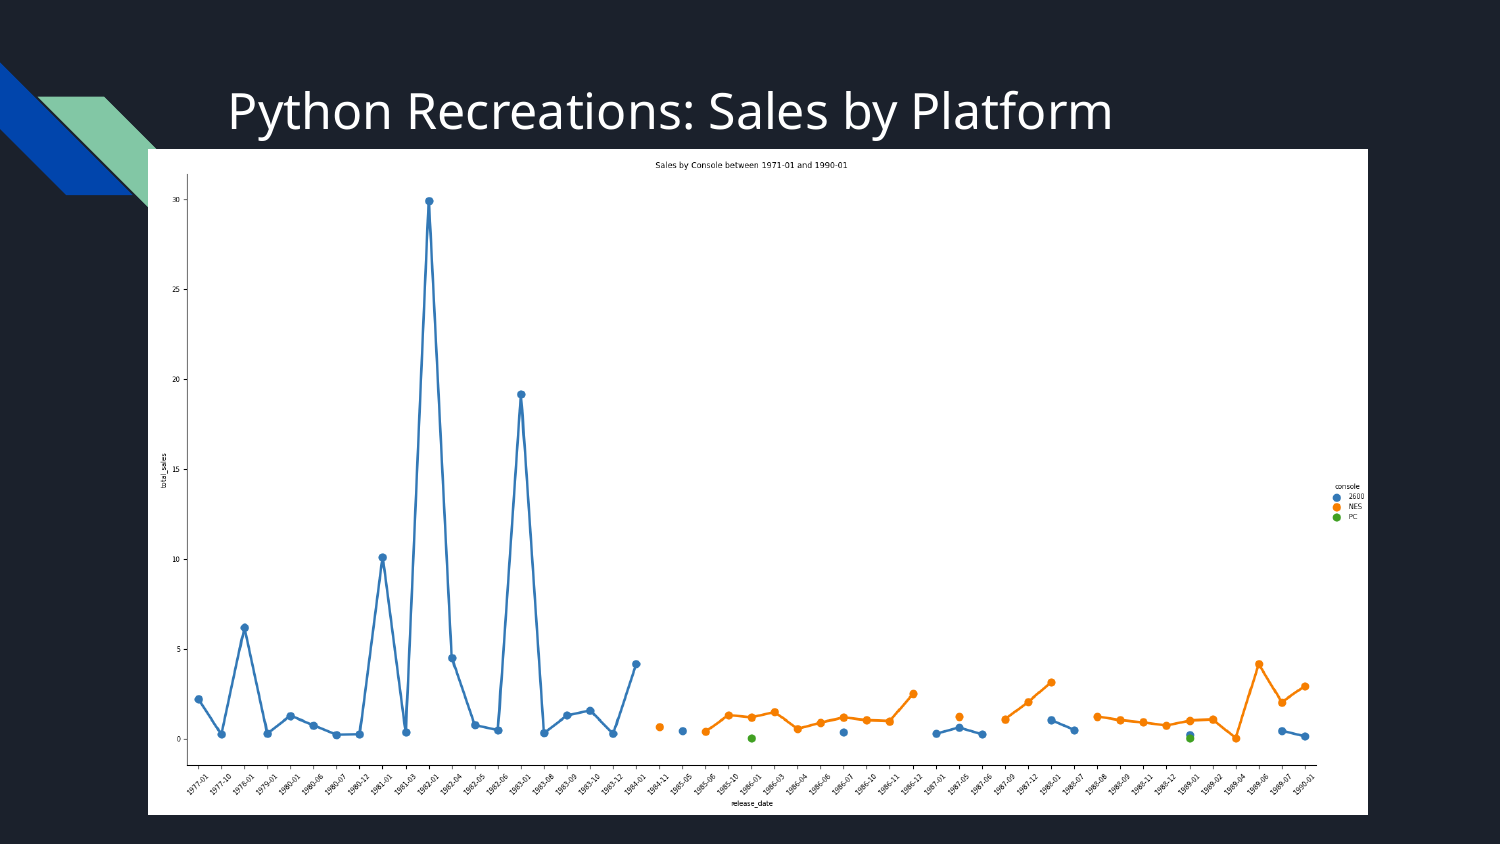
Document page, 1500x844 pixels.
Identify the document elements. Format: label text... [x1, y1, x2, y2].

picture [148, 148, 1368, 815]
title Python Recreations: Sales by Platform [212, 64, 1368, 148]
